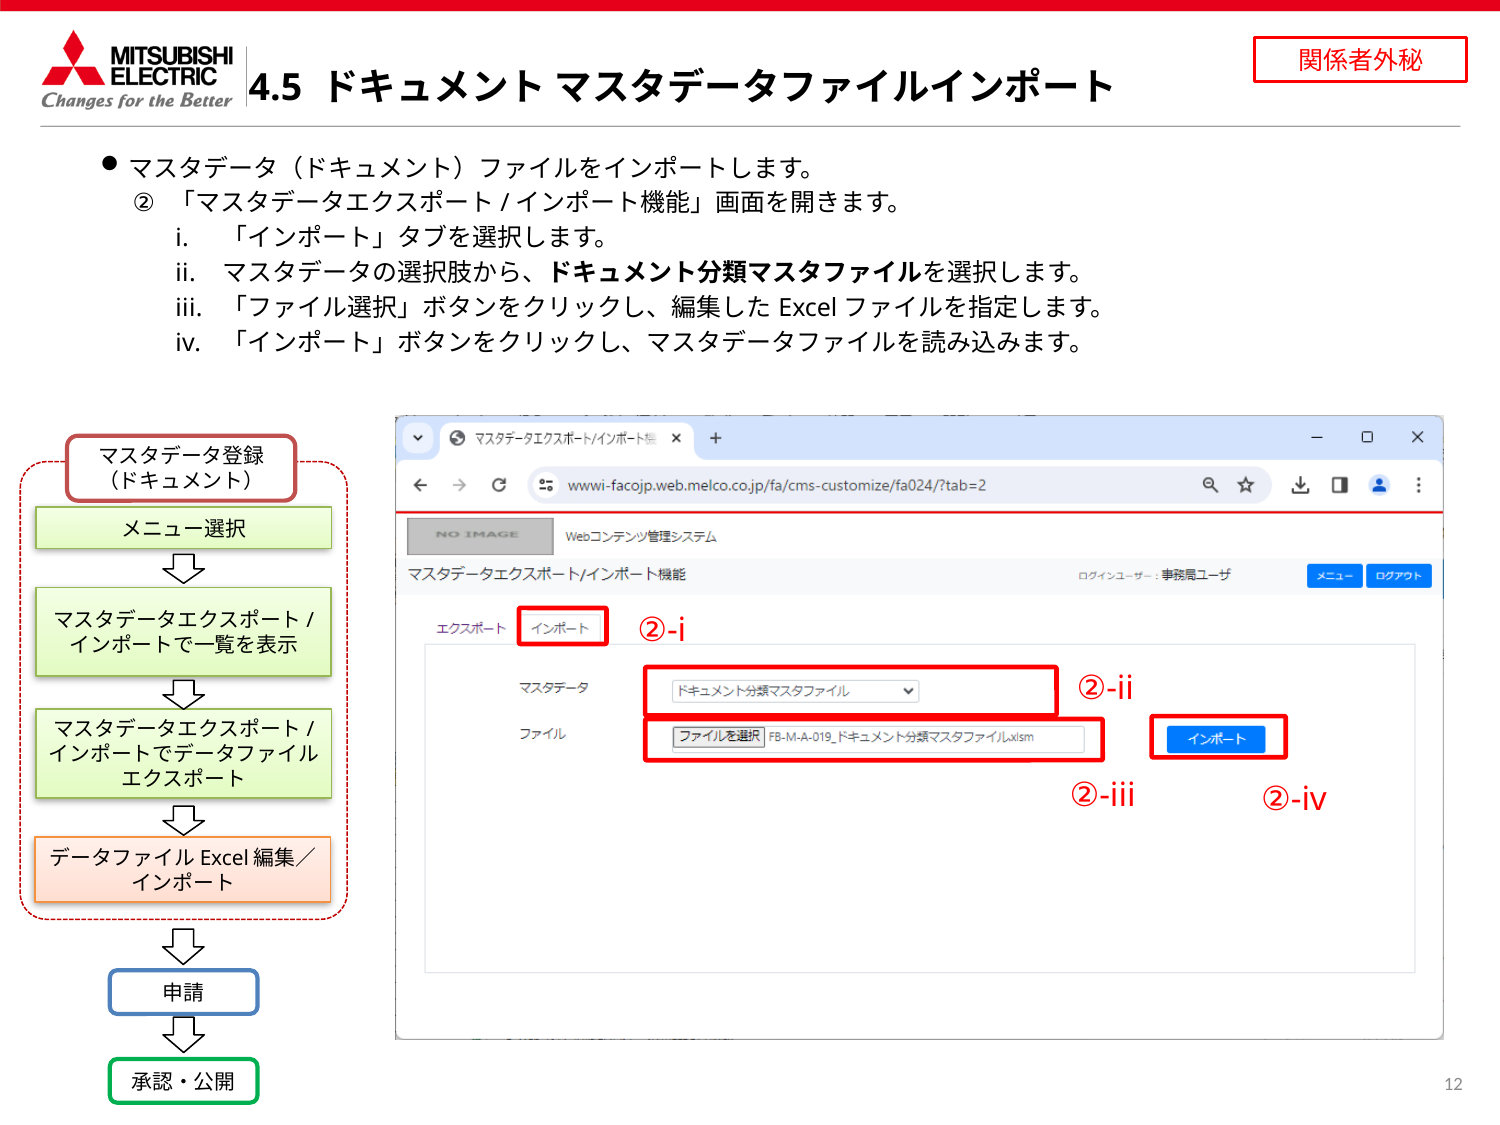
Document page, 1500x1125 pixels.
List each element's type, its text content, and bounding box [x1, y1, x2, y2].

slide_number 12 [1128, 1058, 1478, 1107]
picture [0, 0, 1500, 1125]
text_box 4.5 ドキュメント マスタデータファイルインポート [233, 45, 1405, 126]
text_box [395, 415, 1444, 1041]
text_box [19, 435, 348, 1104]
text_box マスタデータ（ドキュメント）ファイルをインポートします。 「マスタデータエクスポート/インポート機能」画面を開きます。 「インポート」タブを選択します。 マスタデータの選択肢から、ドキュメント分類マスタファイルを選択します。 「ファイル選択」ボタンをクリックし、編集したExcelファイルを指定します。 「インポート」ボタンをクリックし、マスタデータファイルを読み込みます。 [85, 144, 1485, 398]
